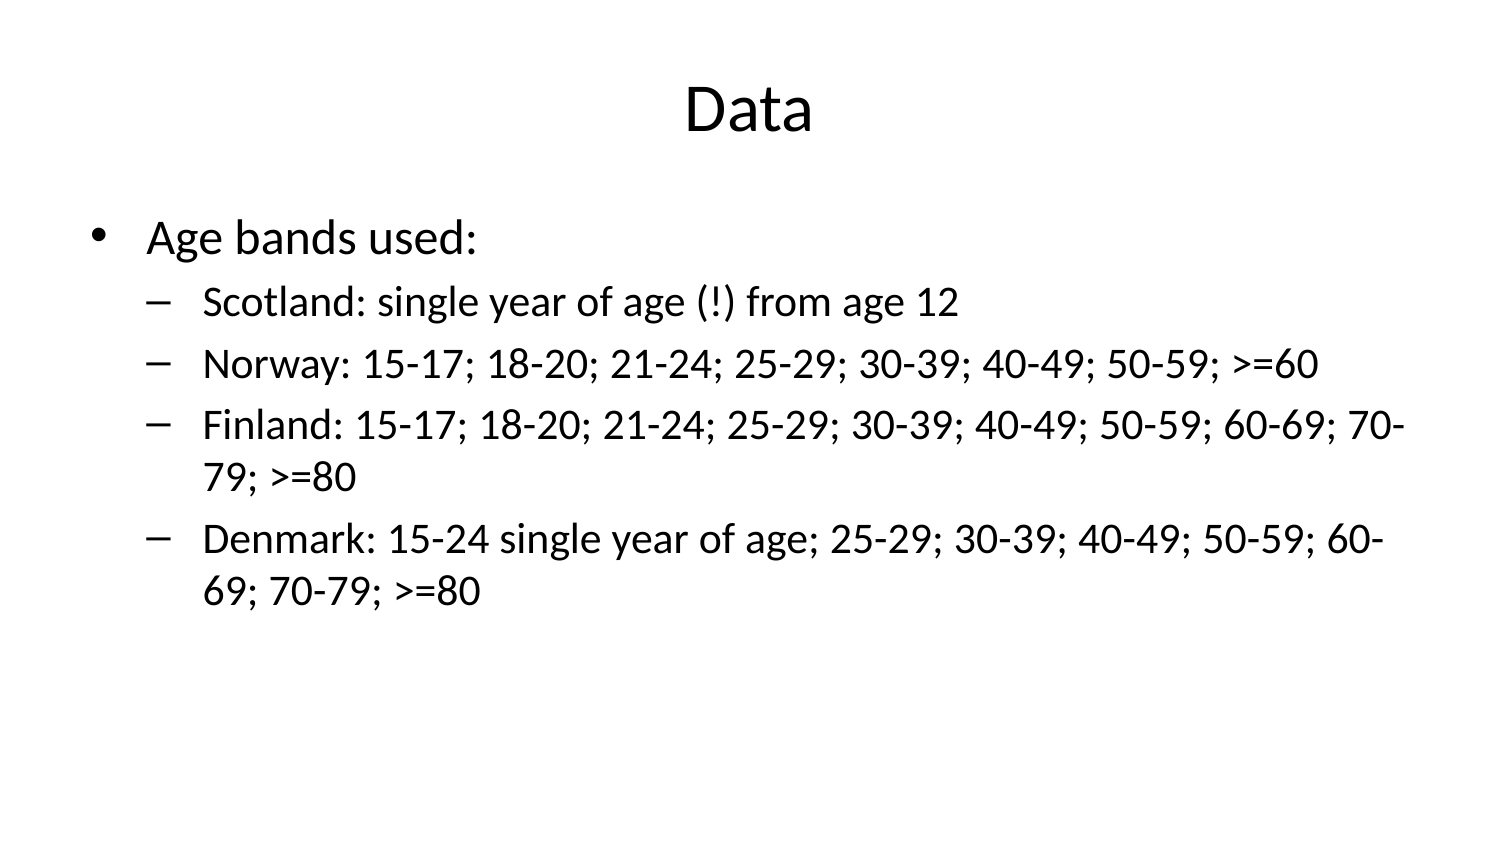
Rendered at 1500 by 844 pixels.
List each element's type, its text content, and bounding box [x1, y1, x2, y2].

list Age bands used: Scotland: single year of age (!) from age 12 Norway: 15-17; 18-20; 21-24; 25-29; 30-39; 40-49; 50-59; >=60 Finland: 15-17; 18-20; 21-24; 25-29; 30-39; 40-49; 50-59; 60-69; 70-79; >=80 Denmark: 15-24 single year of age; 25-29; 30-39; 40-49; 50-59; 60-69; 70-79; >=80 [75, 196, 1425, 754]
title Data [75, 33, 1425, 175]
